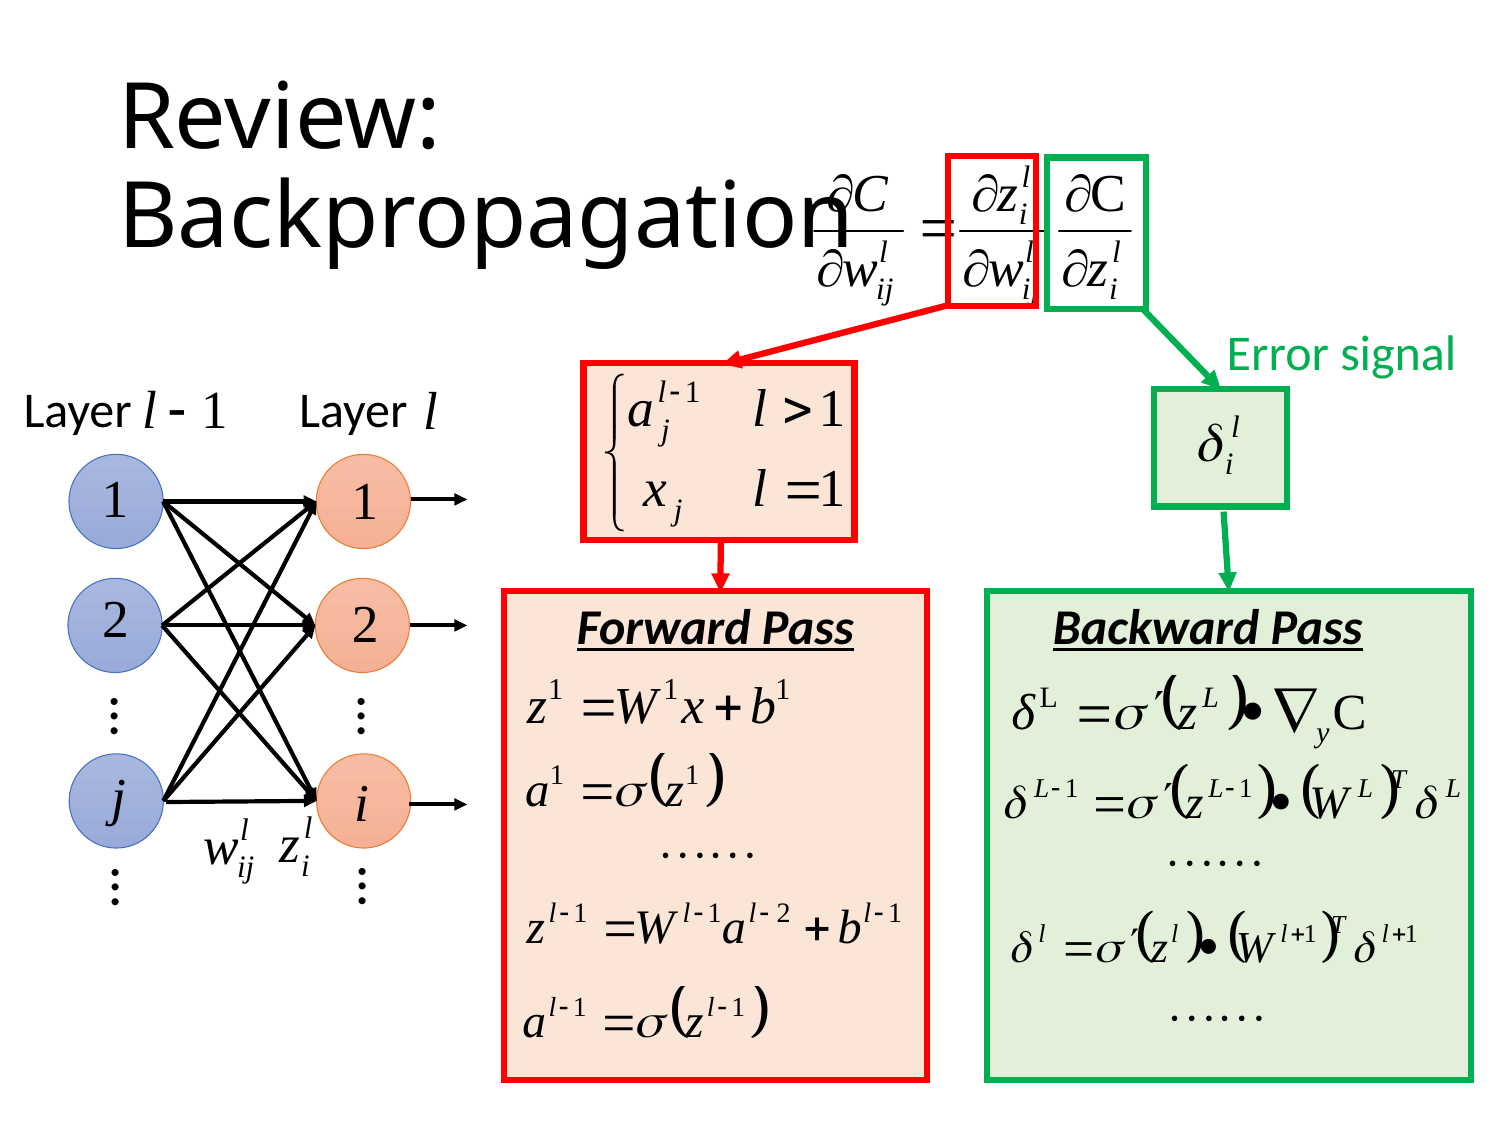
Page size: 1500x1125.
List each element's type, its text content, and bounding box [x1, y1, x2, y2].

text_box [0, 370, 467, 951]
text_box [1004, 675, 1375, 756]
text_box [516, 666, 798, 754]
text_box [1190, 403, 1253, 489]
text_box Error signal [1221, 313, 1500, 388]
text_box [269, 804, 323, 890]
text_box [583, 363, 722, 540]
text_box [515, 986, 769, 1065]
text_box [516, 891, 911, 972]
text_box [593, 364, 852, 542]
text_box [1154, 389, 1288, 507]
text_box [1165, 1007, 1273, 1034]
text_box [722, 305, 949, 365]
text_box [1140, 156, 1147, 310]
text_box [805, 151, 1140, 316]
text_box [655, 844, 763, 871]
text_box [517, 753, 726, 835]
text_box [1162, 852, 1270, 879]
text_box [996, 756, 1472, 839]
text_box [1142, 309, 1221, 390]
text_box Backward Pass [998, 587, 1418, 663]
text_box [986, 591, 1472, 1080]
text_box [1004, 903, 1426, 981]
text_box Forward Pass [549, 587, 882, 663]
title Review: Backpropagation [103, 59, 1397, 278]
text_box [503, 591, 928, 1080]
